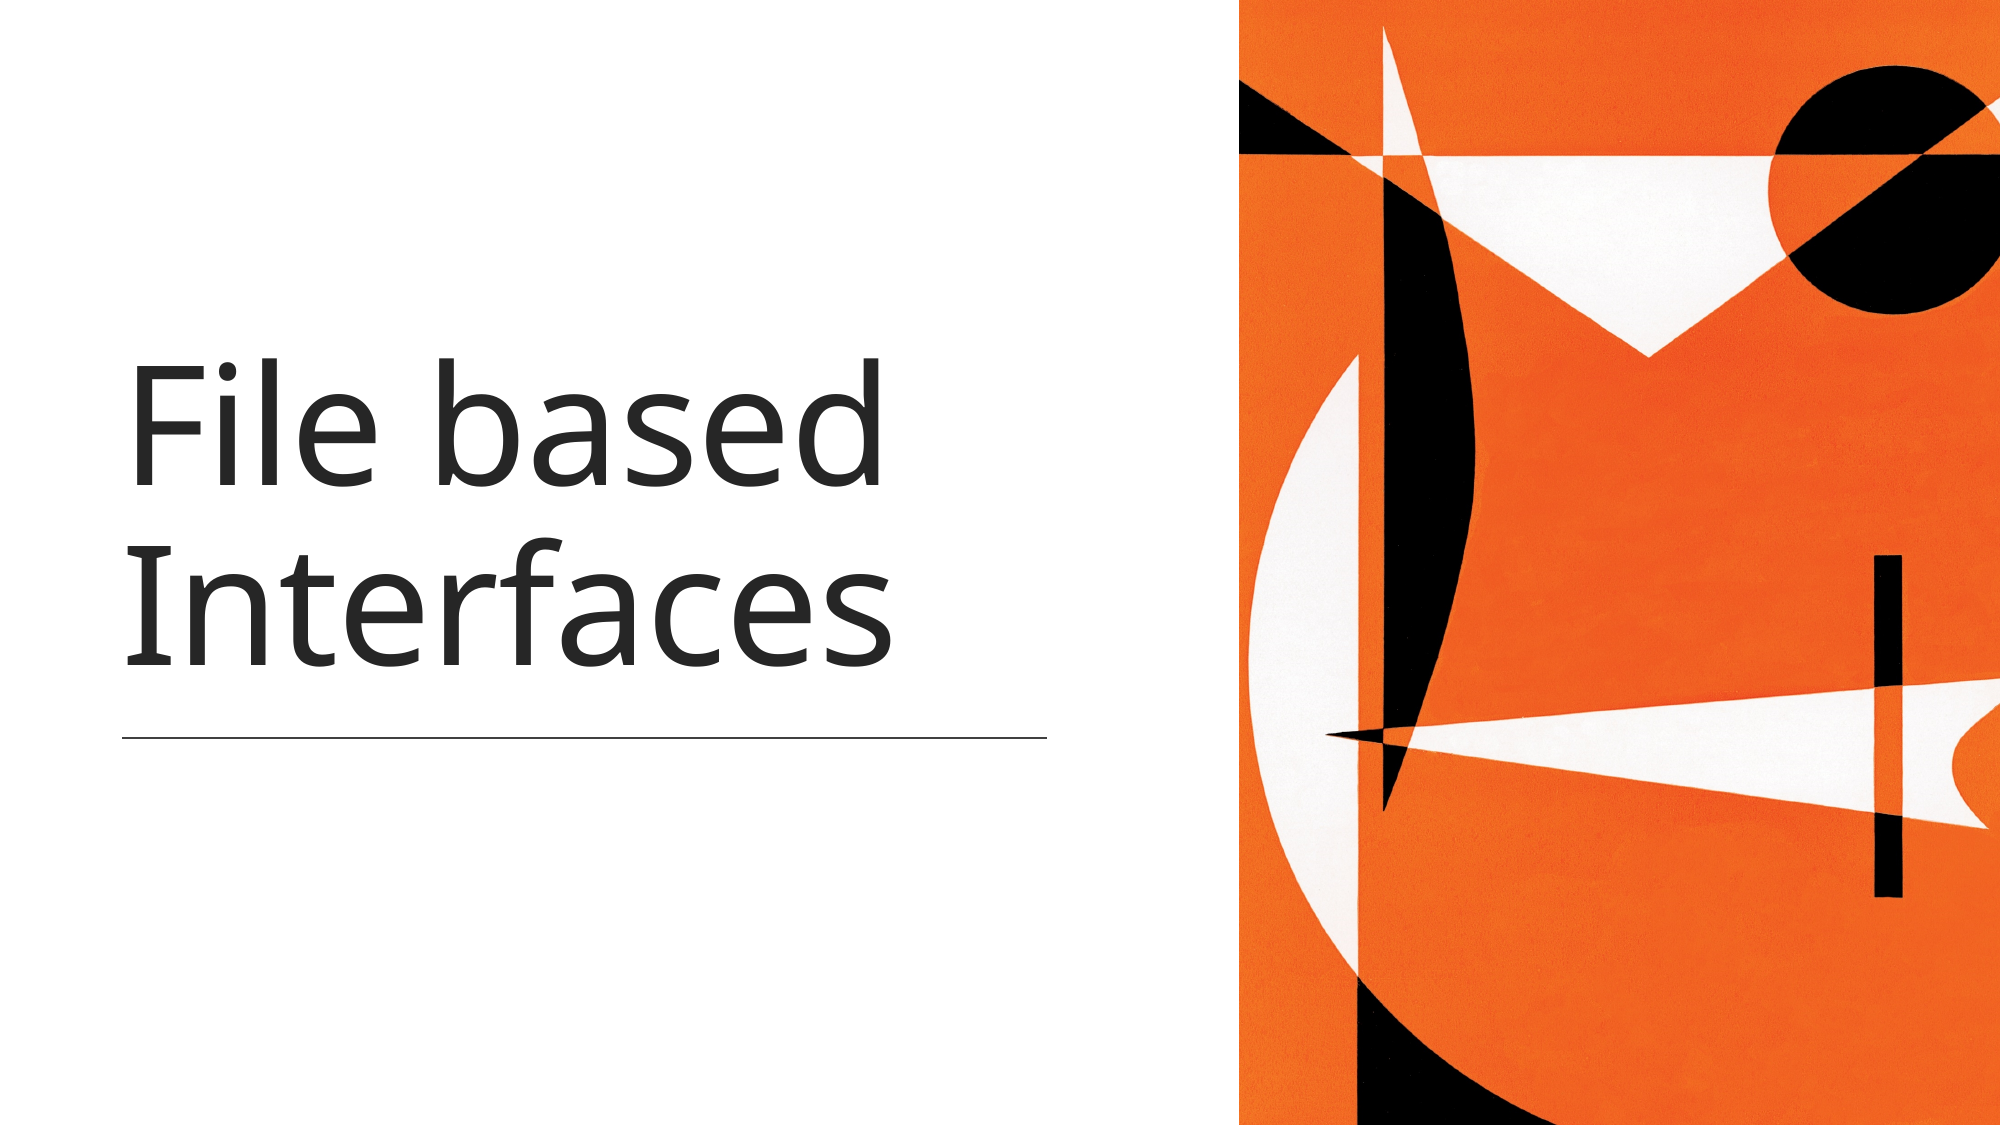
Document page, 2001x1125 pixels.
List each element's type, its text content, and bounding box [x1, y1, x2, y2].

title File based Interfaces [106, 104, 1133, 710]
text_box [0, 0, 1237, 1125]
picture [1239, 0, 2000, 1125]
